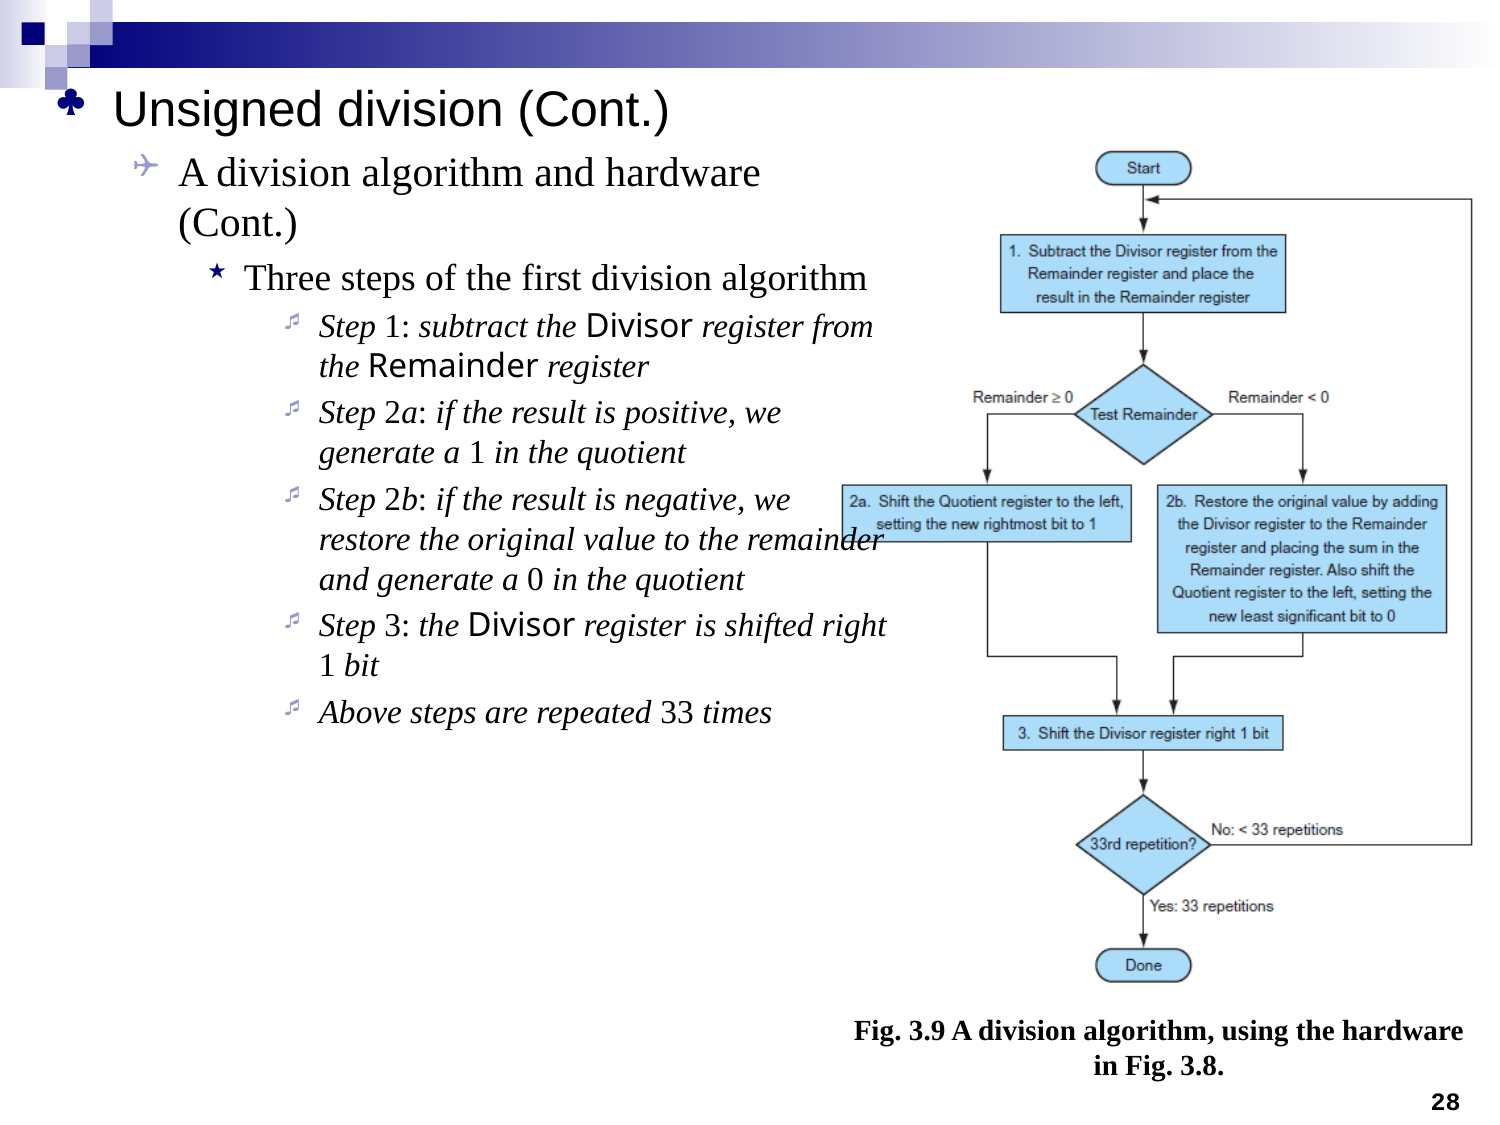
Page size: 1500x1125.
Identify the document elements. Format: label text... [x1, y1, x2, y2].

picture [834, 141, 1484, 988]
slide_number 28 [1393, 1082, 1498, 1118]
text_box Fig. 3.9 A division algorithm, using the hardware in Fig. 3.8. [851, 1011, 1466, 1082]
list Unsigned division (Cont.) A division algorithm and hardware (Cont.) Three steps of the first division algorithm Step 1: subtract the Divisor register from the Remainder register Step 2a: if the result is positive, we generate a 1 in the quotient Step 2b: if the result is negative, we restore the original value to the remainder and generate a 0 in the quotient Step 3: the Divisor register is shifted right 1 bit Above steps are repeated 33 times [41, 69, 904, 1096]
